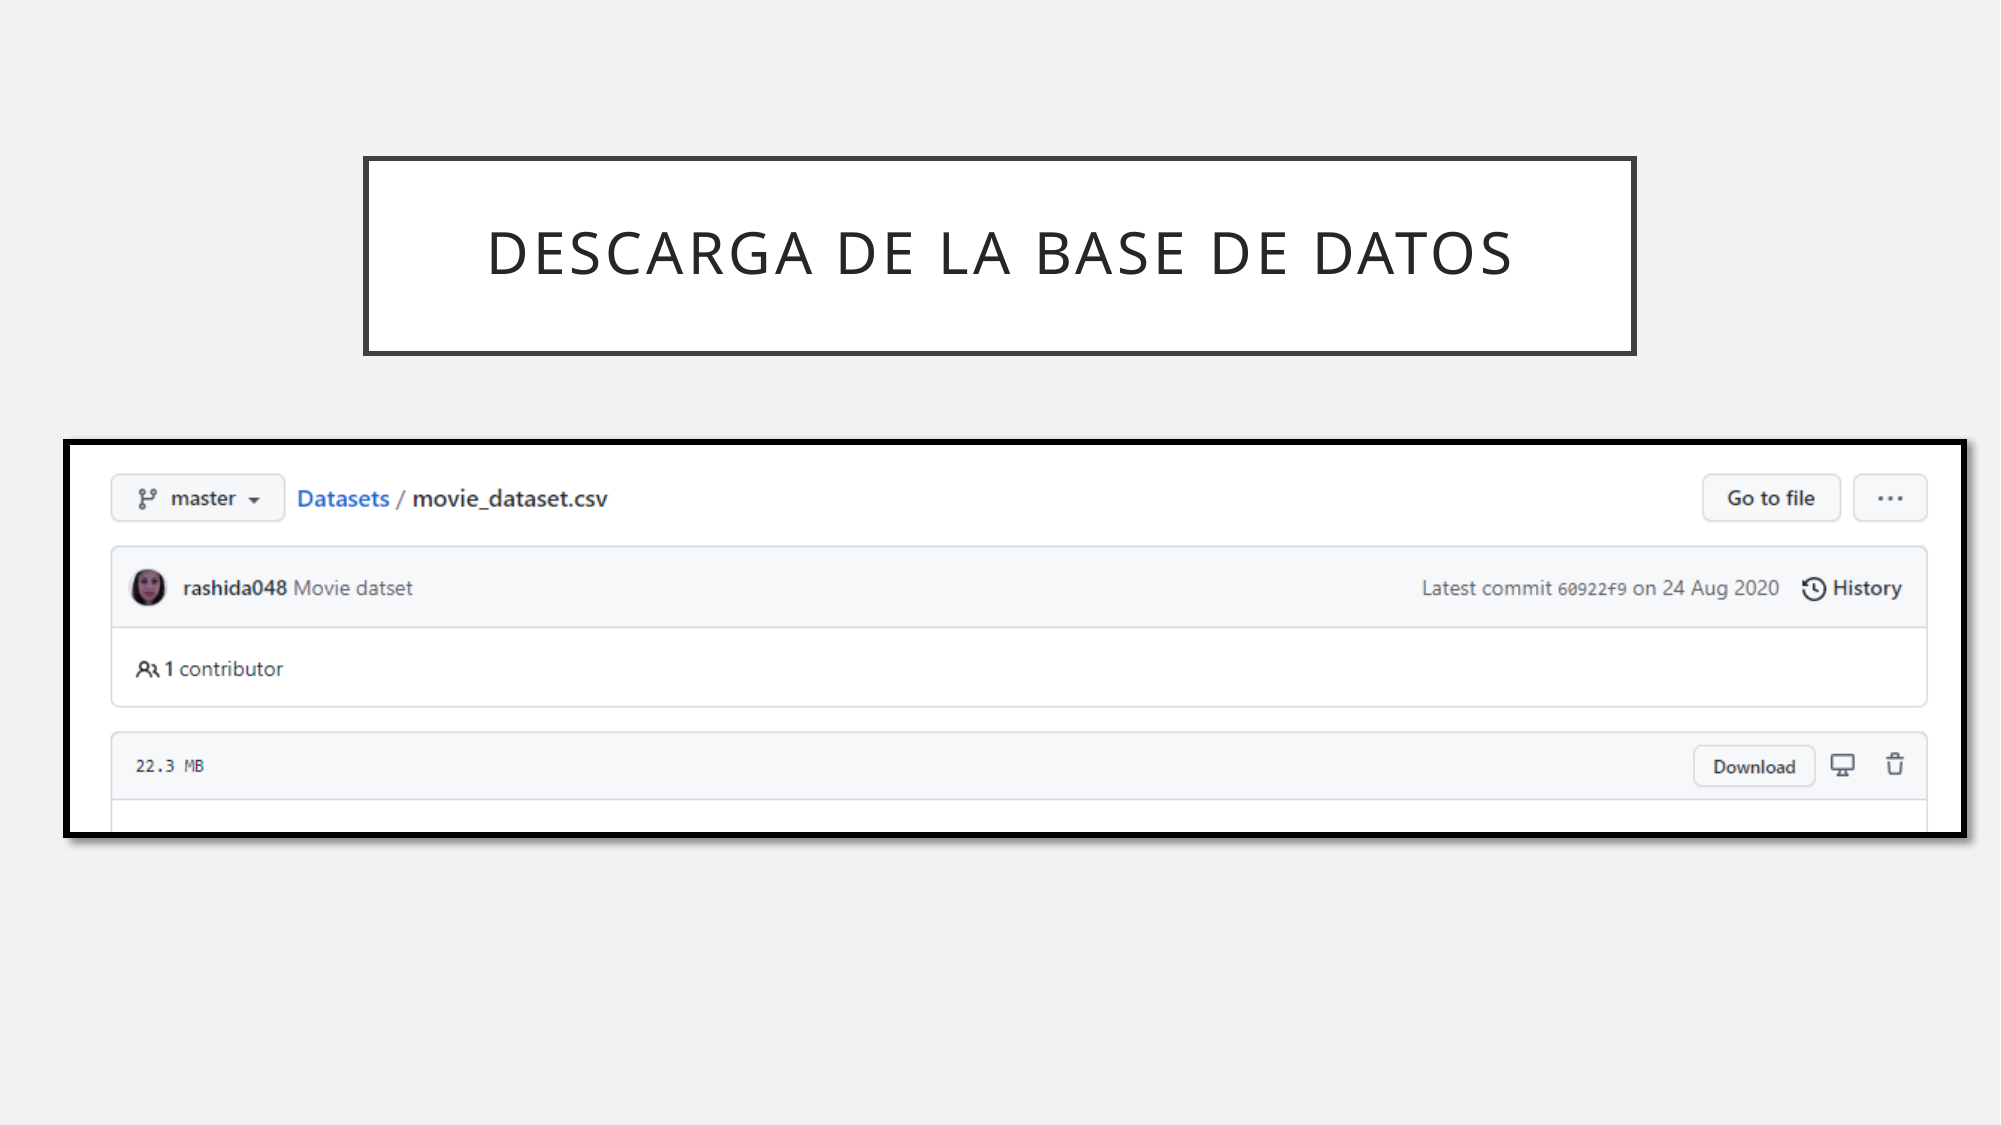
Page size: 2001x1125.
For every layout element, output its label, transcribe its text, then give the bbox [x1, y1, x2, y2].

picture [69, 444, 1961, 832]
title Descarga de la Base de datos [363, 156, 1637, 356]
